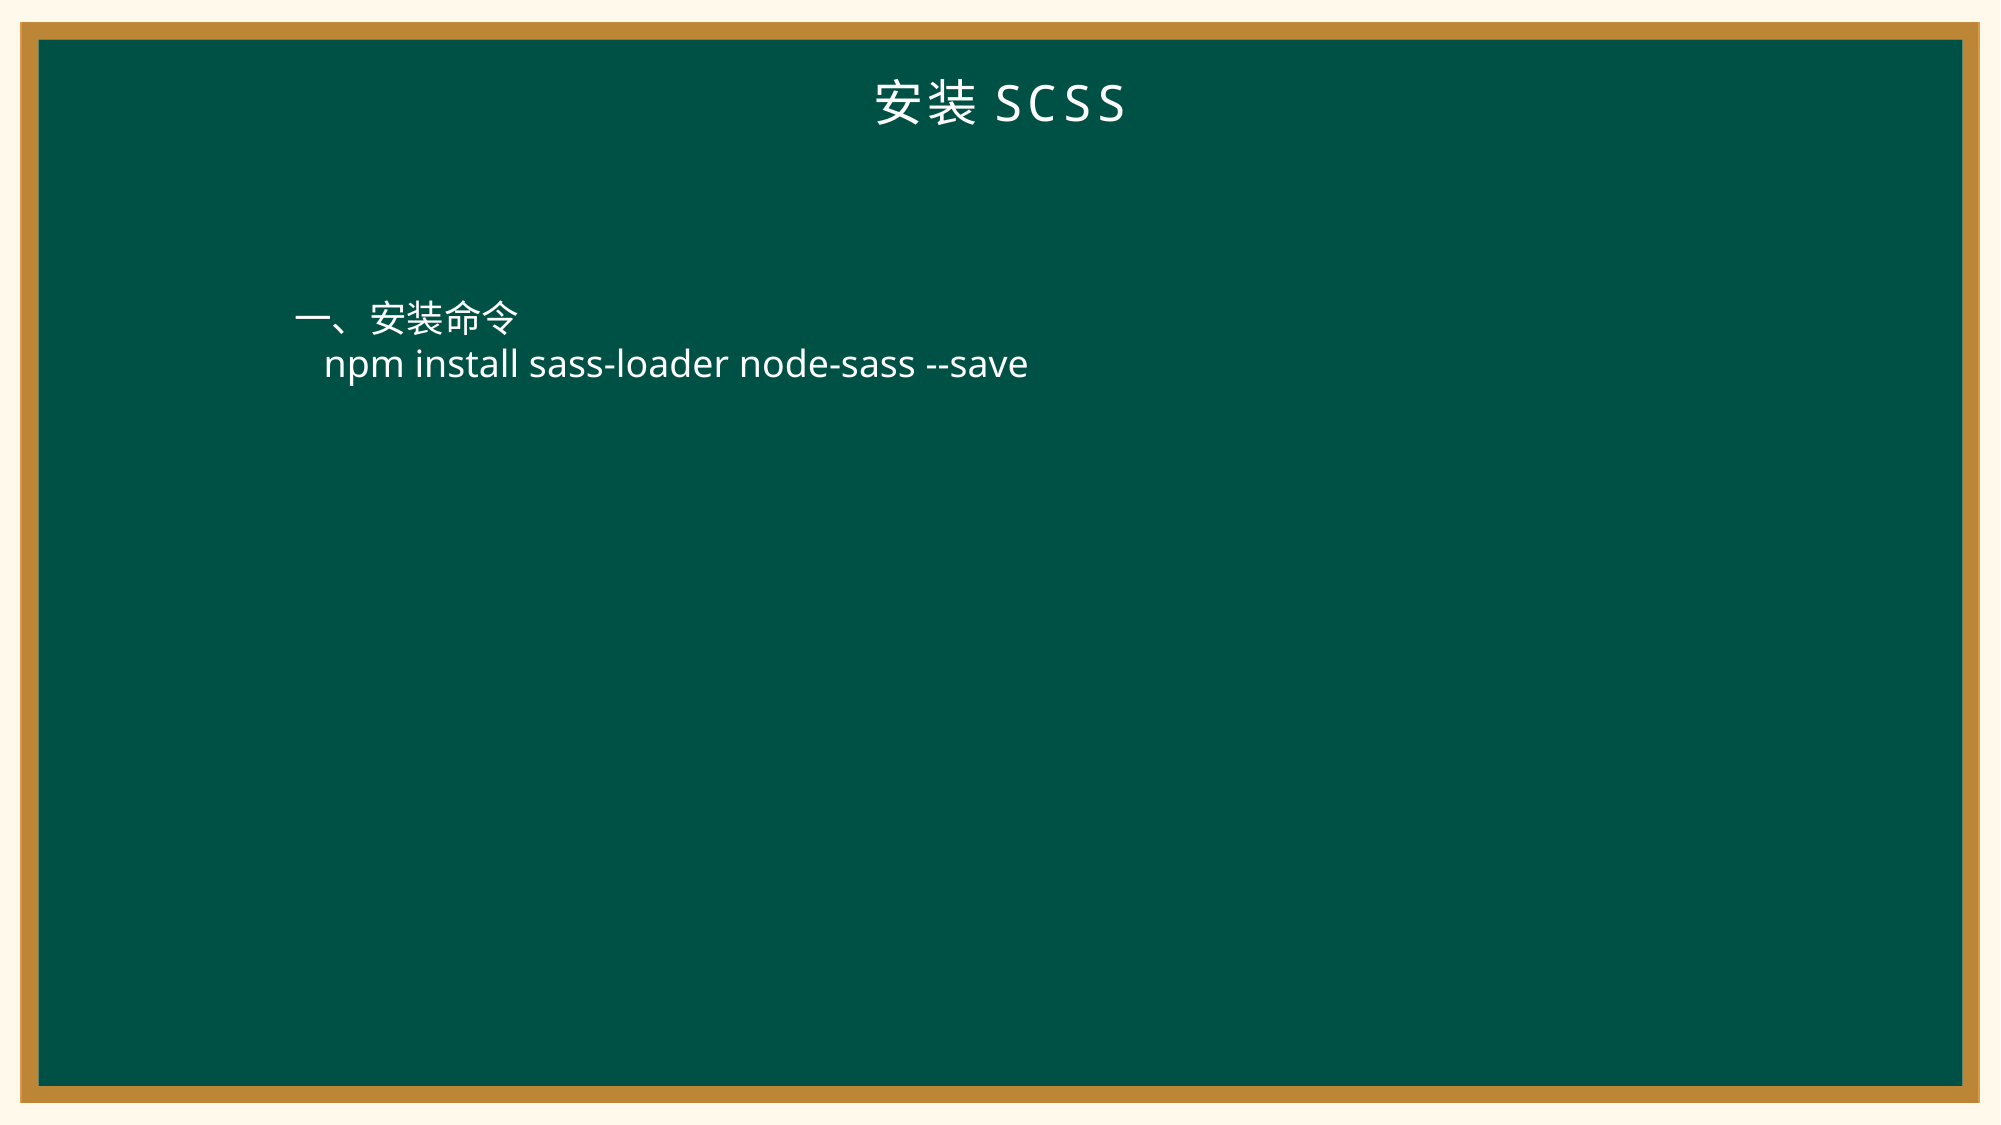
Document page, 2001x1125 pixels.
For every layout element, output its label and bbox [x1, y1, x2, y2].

text_box [0, 0, 2000, 1125]
text_box [20, 22, 1980, 1103]
